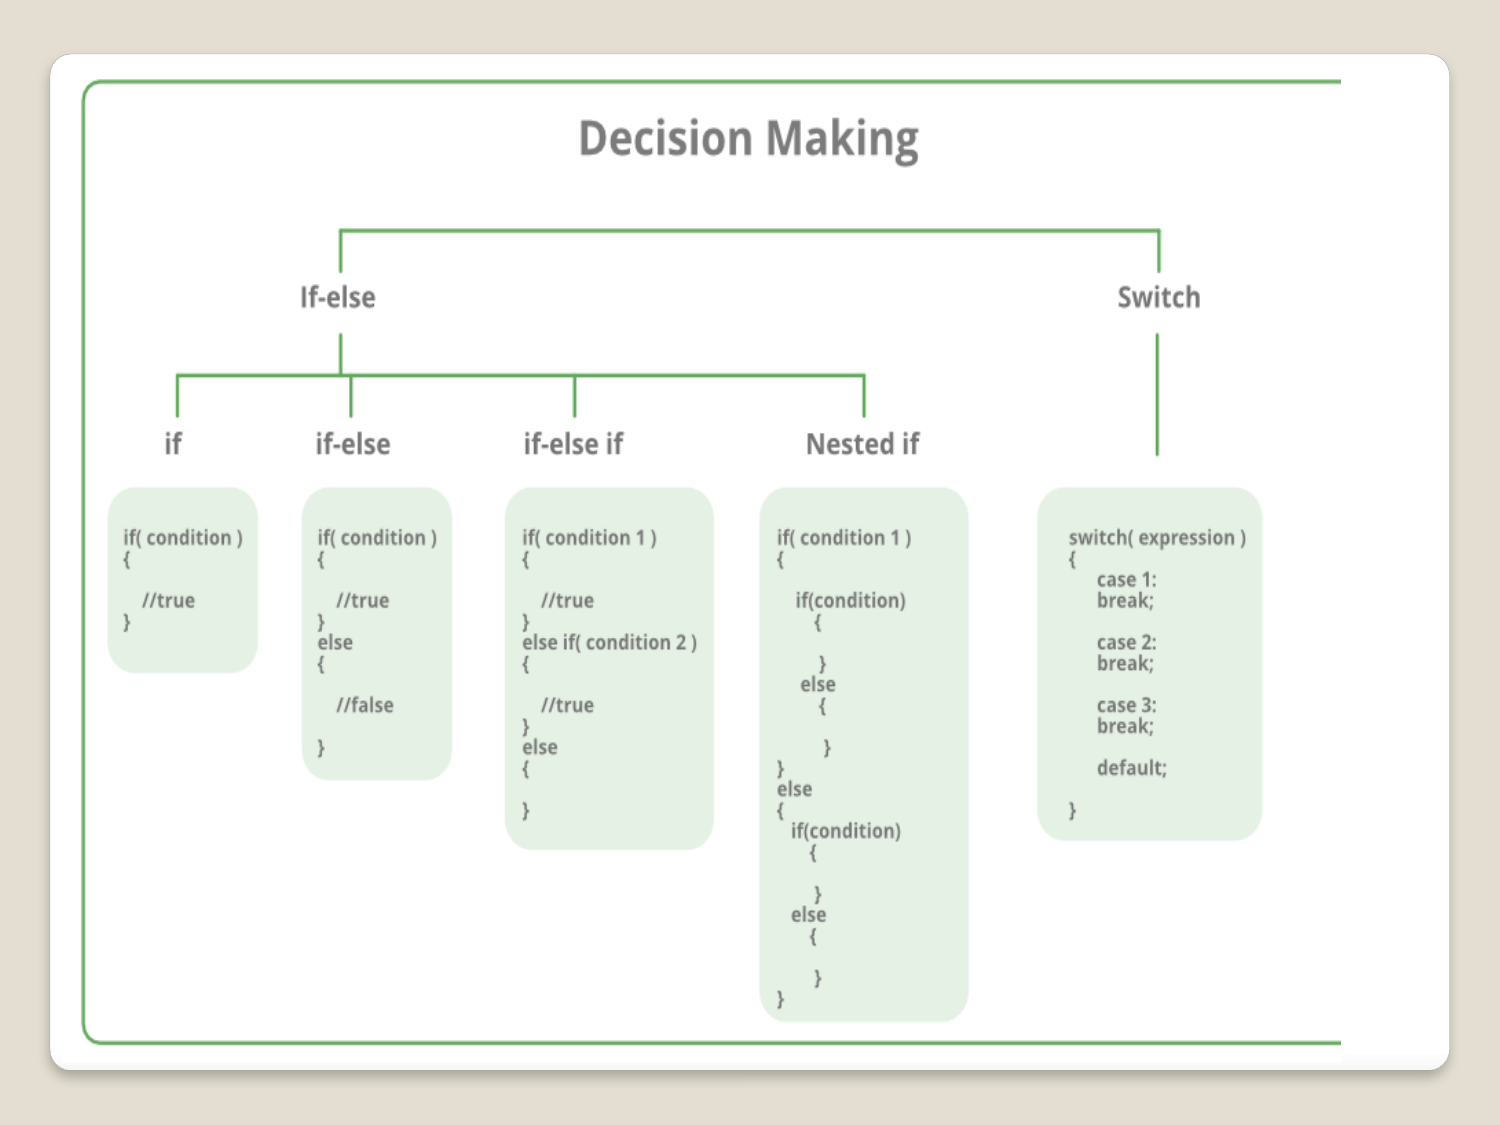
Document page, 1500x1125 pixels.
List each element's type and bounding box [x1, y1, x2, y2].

picture [62, 62, 1342, 1063]
